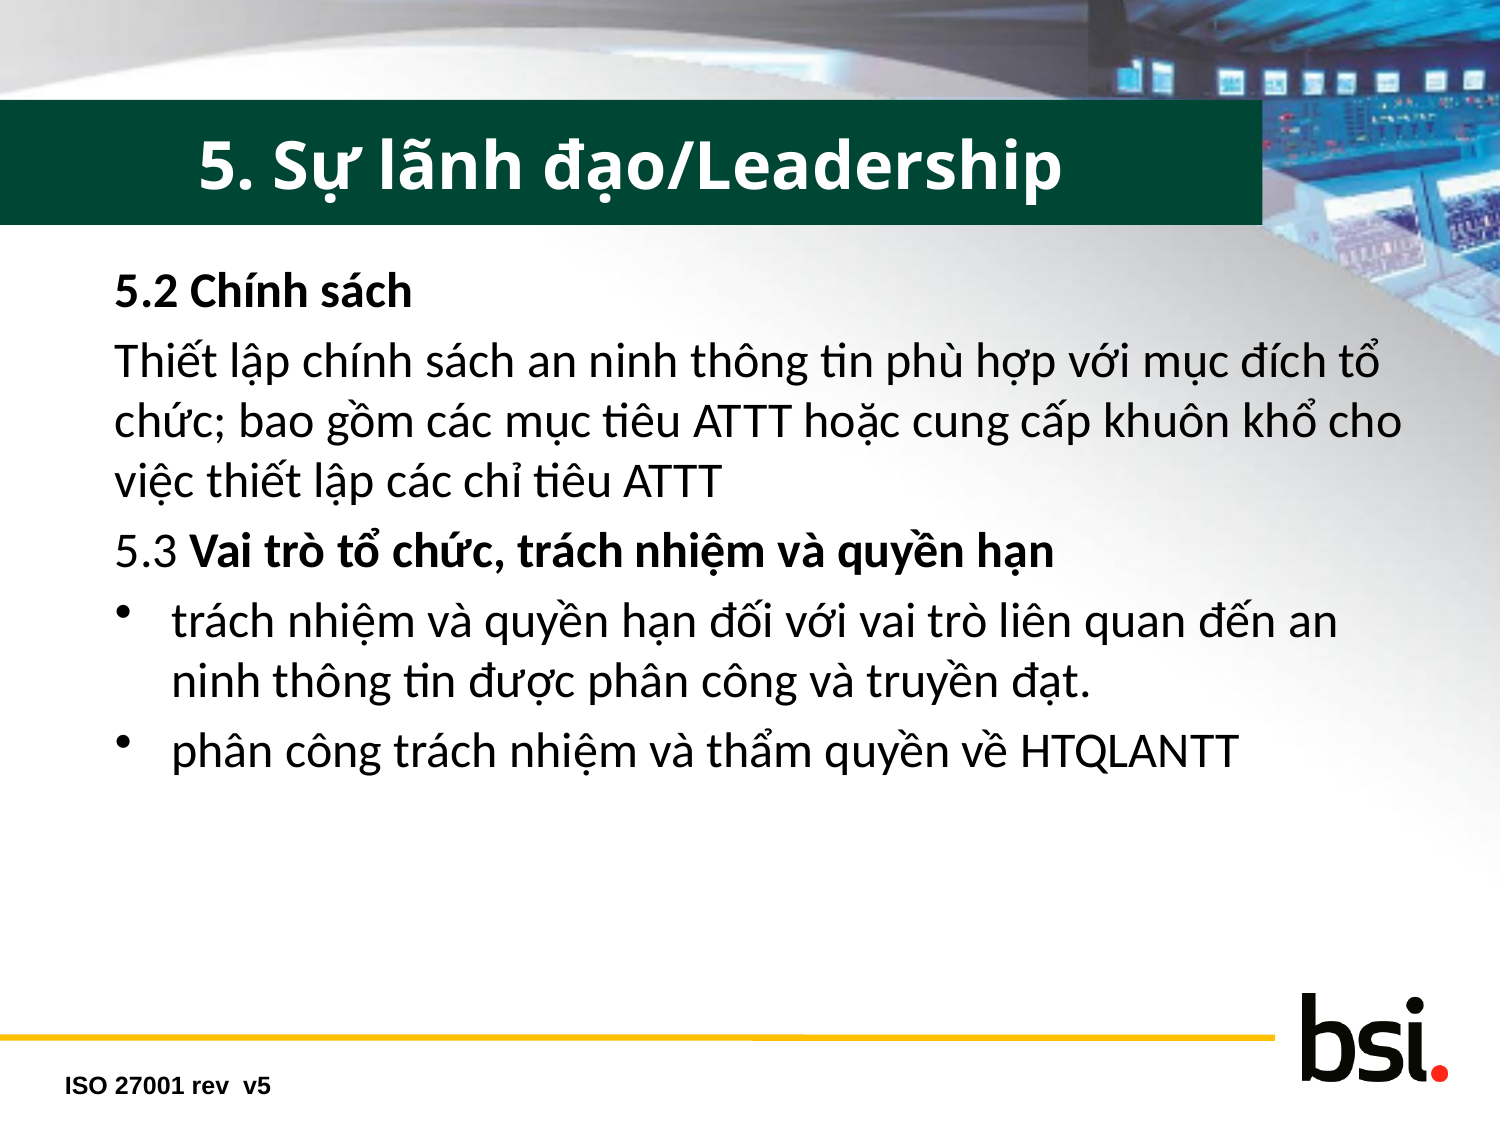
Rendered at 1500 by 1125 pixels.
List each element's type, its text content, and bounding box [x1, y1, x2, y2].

title 5. Sự lãnh đạo/Leadership [0, 99, 1263, 226]
list 5.2 Chính sách Thiết lập chính sách an ninh thông tin phù hợp với mục đích tổ chức; bao gồm các mục tiêu ATTT hoặc cung cấp khuôn khổ cho việc thiết lập các chỉ tiêu ATTT 5.3 Vai trò tổ chức, trách nhiệm và quyền hạn trách nhiệm và quyền hạn đối với vai trò liên quan đến an ninh thông tin được phân công và truyền đạt. phân công trách nhiệm và thẩm quyền về HTQLANTT [99, 249, 1438, 926]
picture [1302, 993, 1448, 1082]
